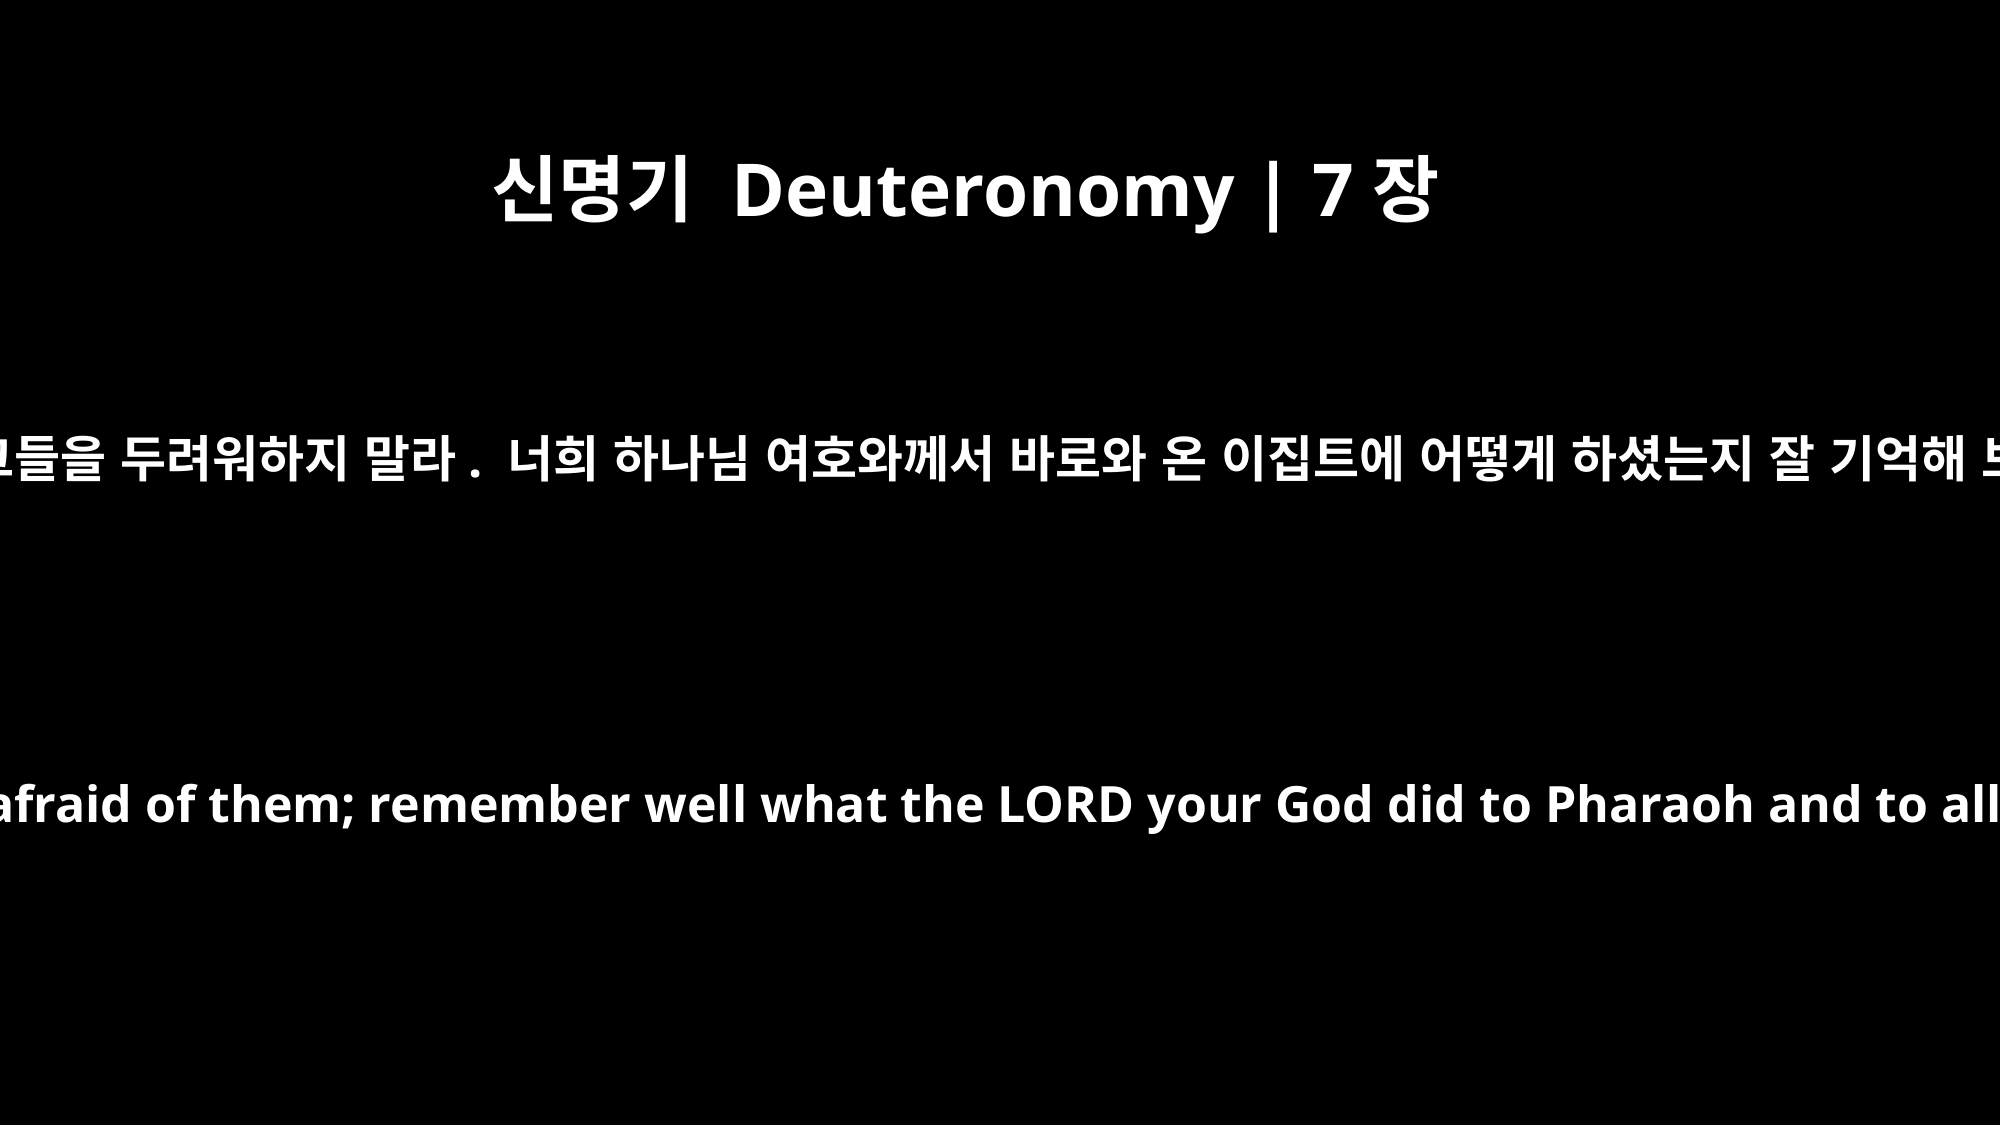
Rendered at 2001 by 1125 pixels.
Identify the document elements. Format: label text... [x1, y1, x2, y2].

text_box 18 그러나 그들을 두려워하지 말라. 너희 하나님 여호와께서 바로와 온 이집트에 어떻게 하셨는지 잘 기억해 보라. [0, 359, 2000, 495]
text_box But do not be afraid of them; remember well what the LORD your God did to Pharaoh and to all Egypt. [0, 764, 2000, 840]
text_box 신명기 Deuteronomy | 7장 [476, 136, 1455, 239]
